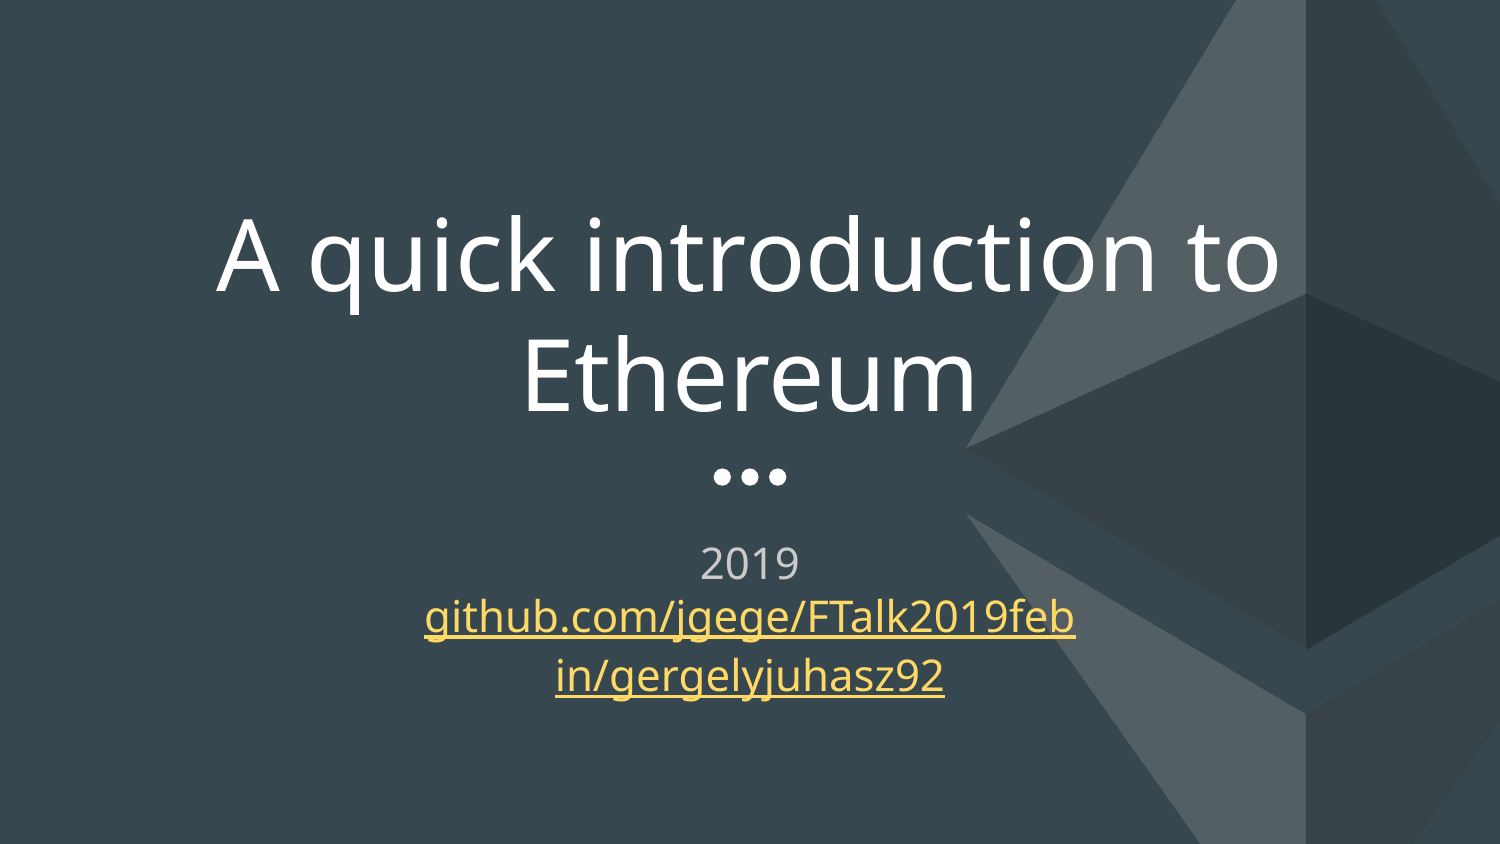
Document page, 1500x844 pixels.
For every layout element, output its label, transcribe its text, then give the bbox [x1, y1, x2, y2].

subtitle 2019 github.com/jgege/FTalk2019feb in/gergelyjuhasz92 [110, 520, 1390, 651]
title A quick introduction to Ethereum [110, 162, 1390, 447]
